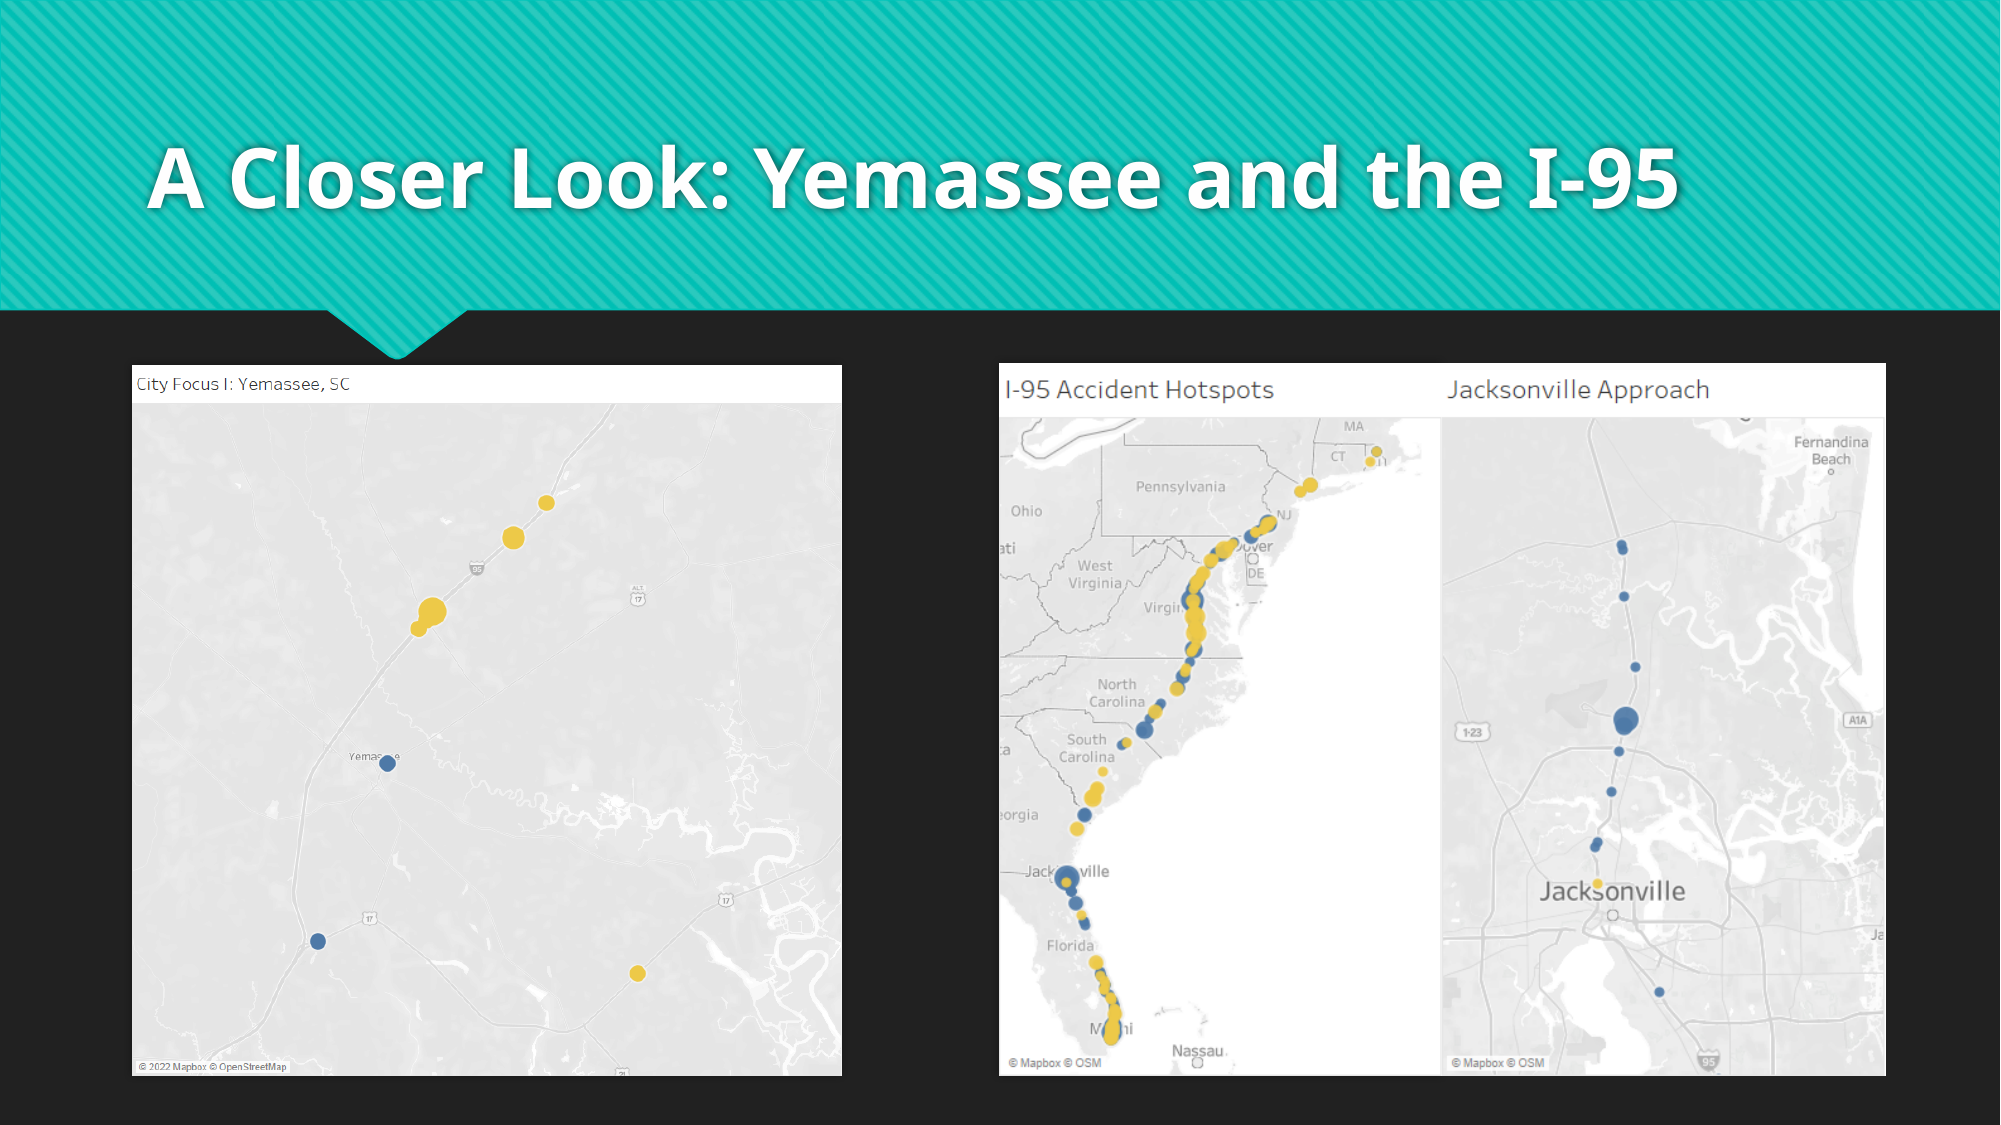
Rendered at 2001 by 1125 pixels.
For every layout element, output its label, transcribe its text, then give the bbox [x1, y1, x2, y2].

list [999, 363, 1442, 1077]
title A Closer Look: Yemassee and the I-95 [132, 73, 1868, 233]
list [132, 365, 842, 1077]
picture [1442, 363, 1886, 1077]
